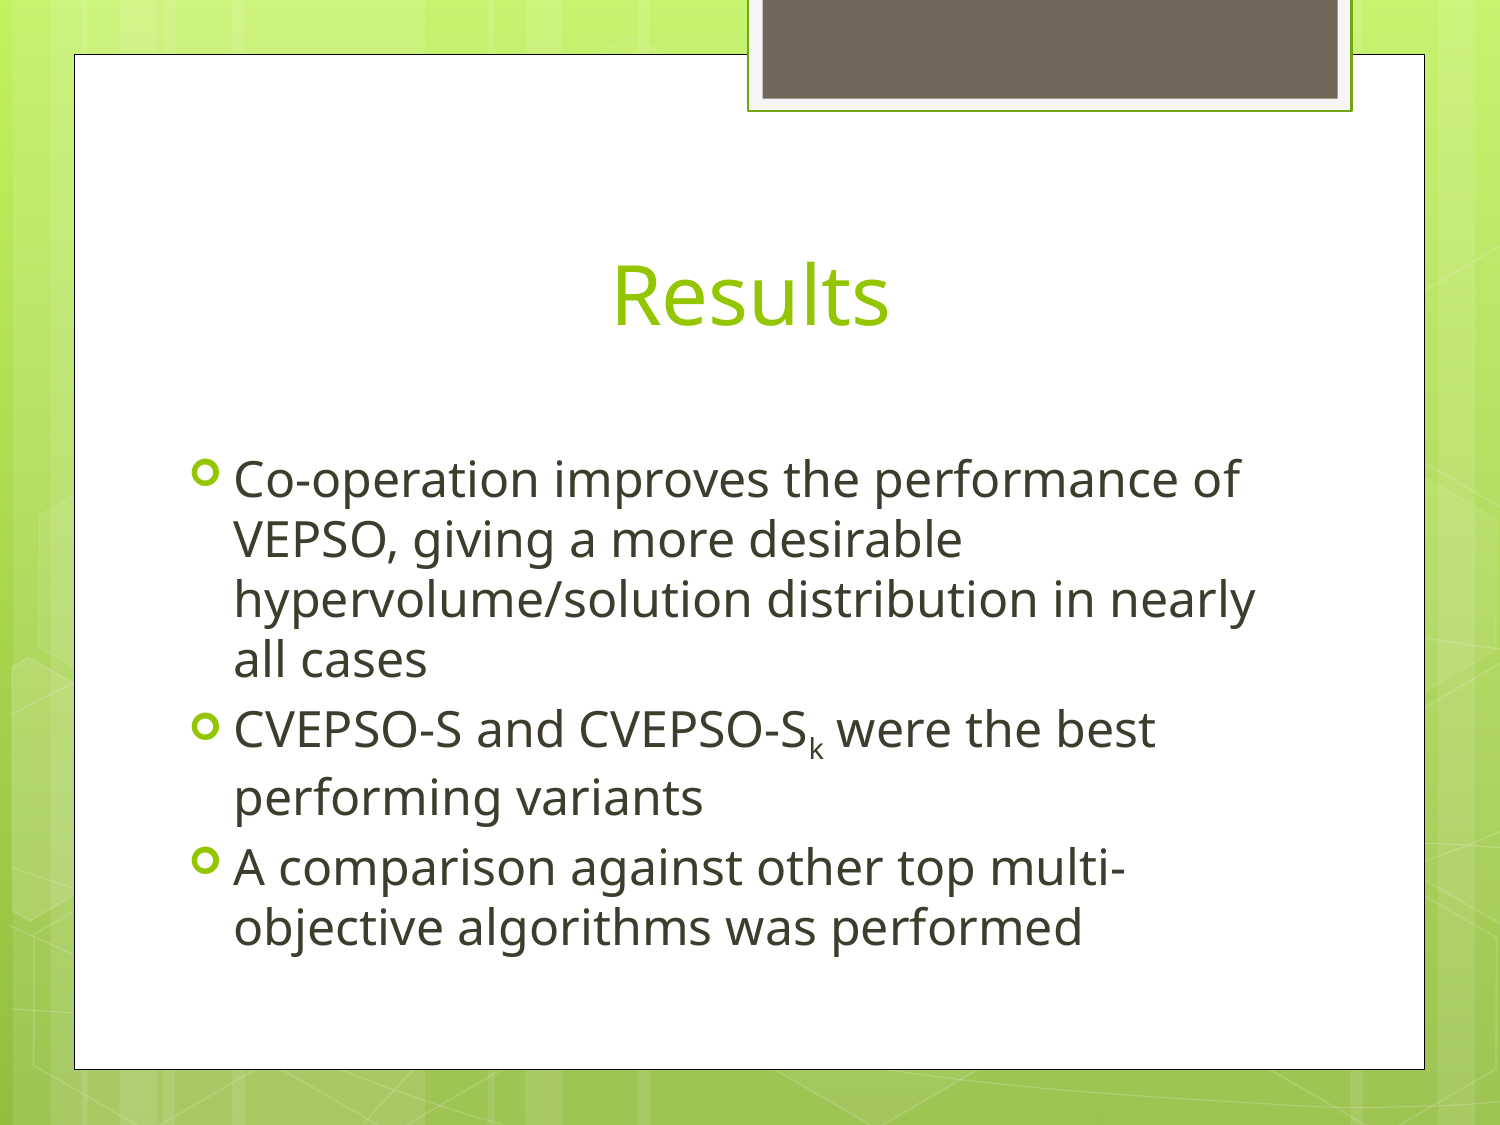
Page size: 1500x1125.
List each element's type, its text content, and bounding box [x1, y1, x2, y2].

list Co-operation improves the performance of VEPSO, giving a more desirable hypervolume/solution distribution in nearly all cases CVEPSO-S and CVEPSO-Sk were the best performing variants A comparison against other top multi-objective algorithms was performed [162, 375, 1275, 1000]
title Results [174, 162, 1328, 350]
